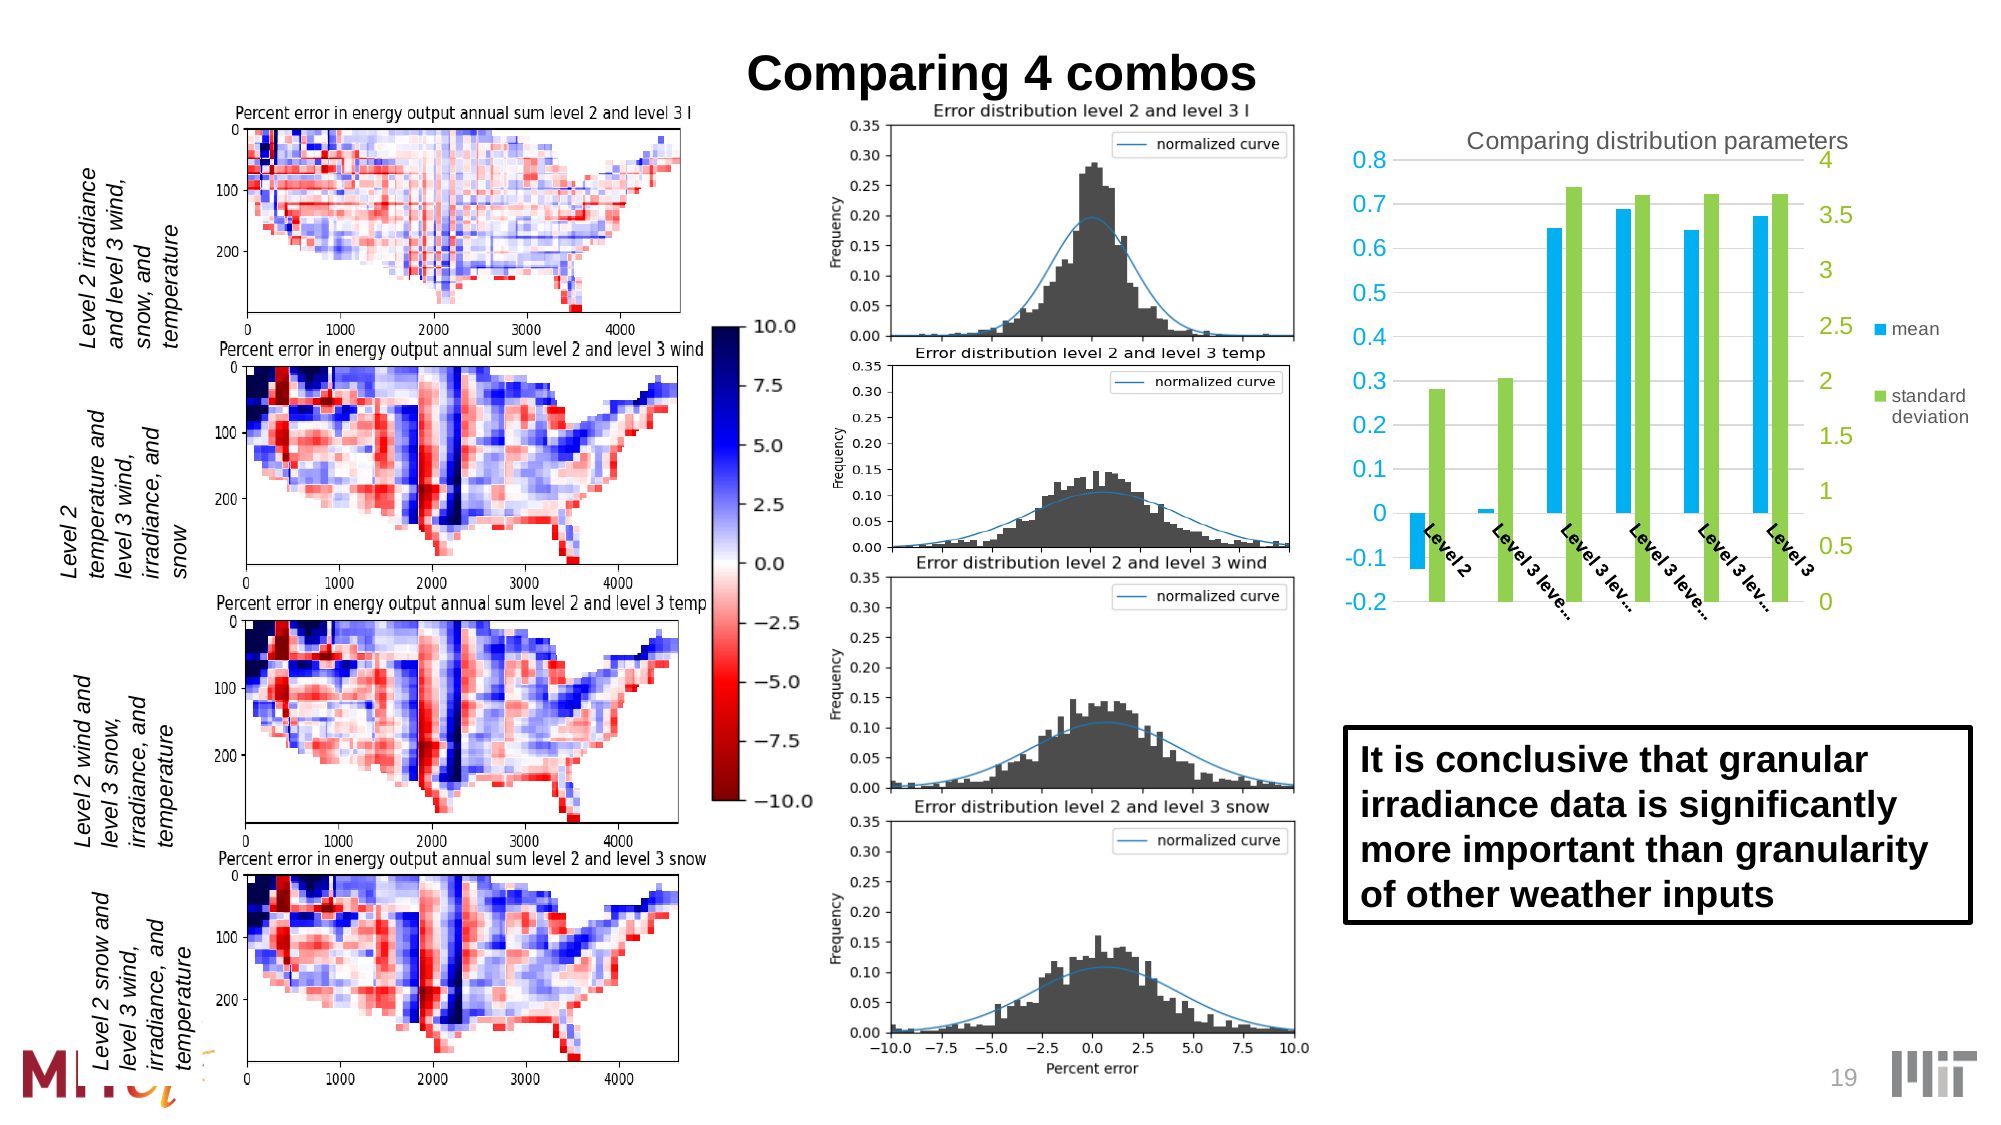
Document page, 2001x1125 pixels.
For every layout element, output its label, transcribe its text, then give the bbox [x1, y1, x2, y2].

text_box Level 2 snow and level 3 wind, irradiance, and temperature [78, 853, 203, 1086]
picture [1892, 1051, 1977, 1097]
text_box It is conclusive that granular irradiance data is significantly more important than granularity of other weather inputs [1345, 727, 1971, 923]
text_box Level 2 temperature and level 3 wind, irradiance, and snow [46, 361, 199, 595]
text_box Level 2 wind and level 3 snow, irradiance, and temperature [59, 630, 185, 864]
picture [23, 97, 814, 1108]
chart [1333, 101, 1983, 625]
picture [828, 101, 1310, 1074]
text_box Level 2 irradiance and level 3 wind, snow, and temperature [64, 131, 190, 361]
title Comparing 4 combos [75, 33, 1930, 100]
